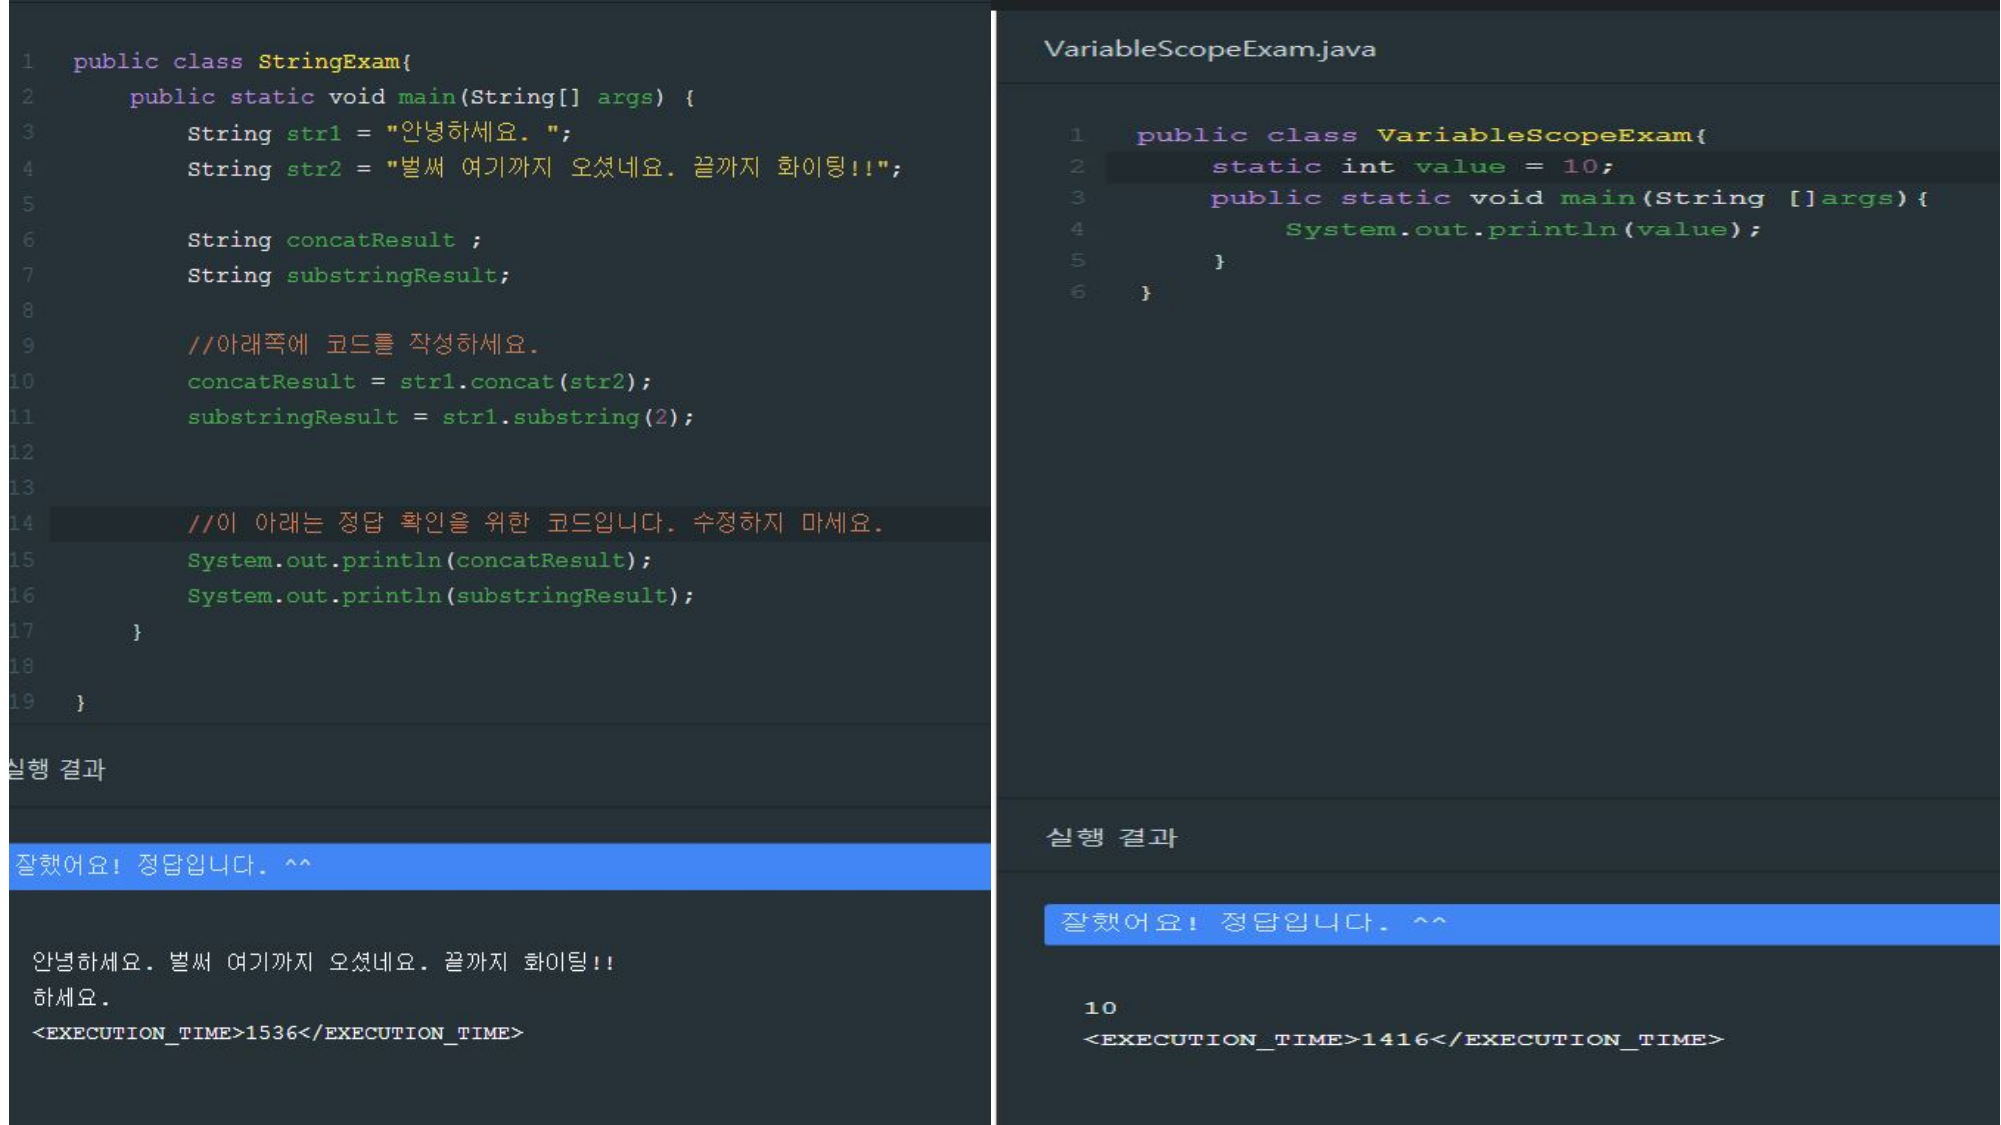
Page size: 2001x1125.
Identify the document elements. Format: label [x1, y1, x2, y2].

list [990, 0, 2000, 1125]
list [8, 0, 990, 1125]
